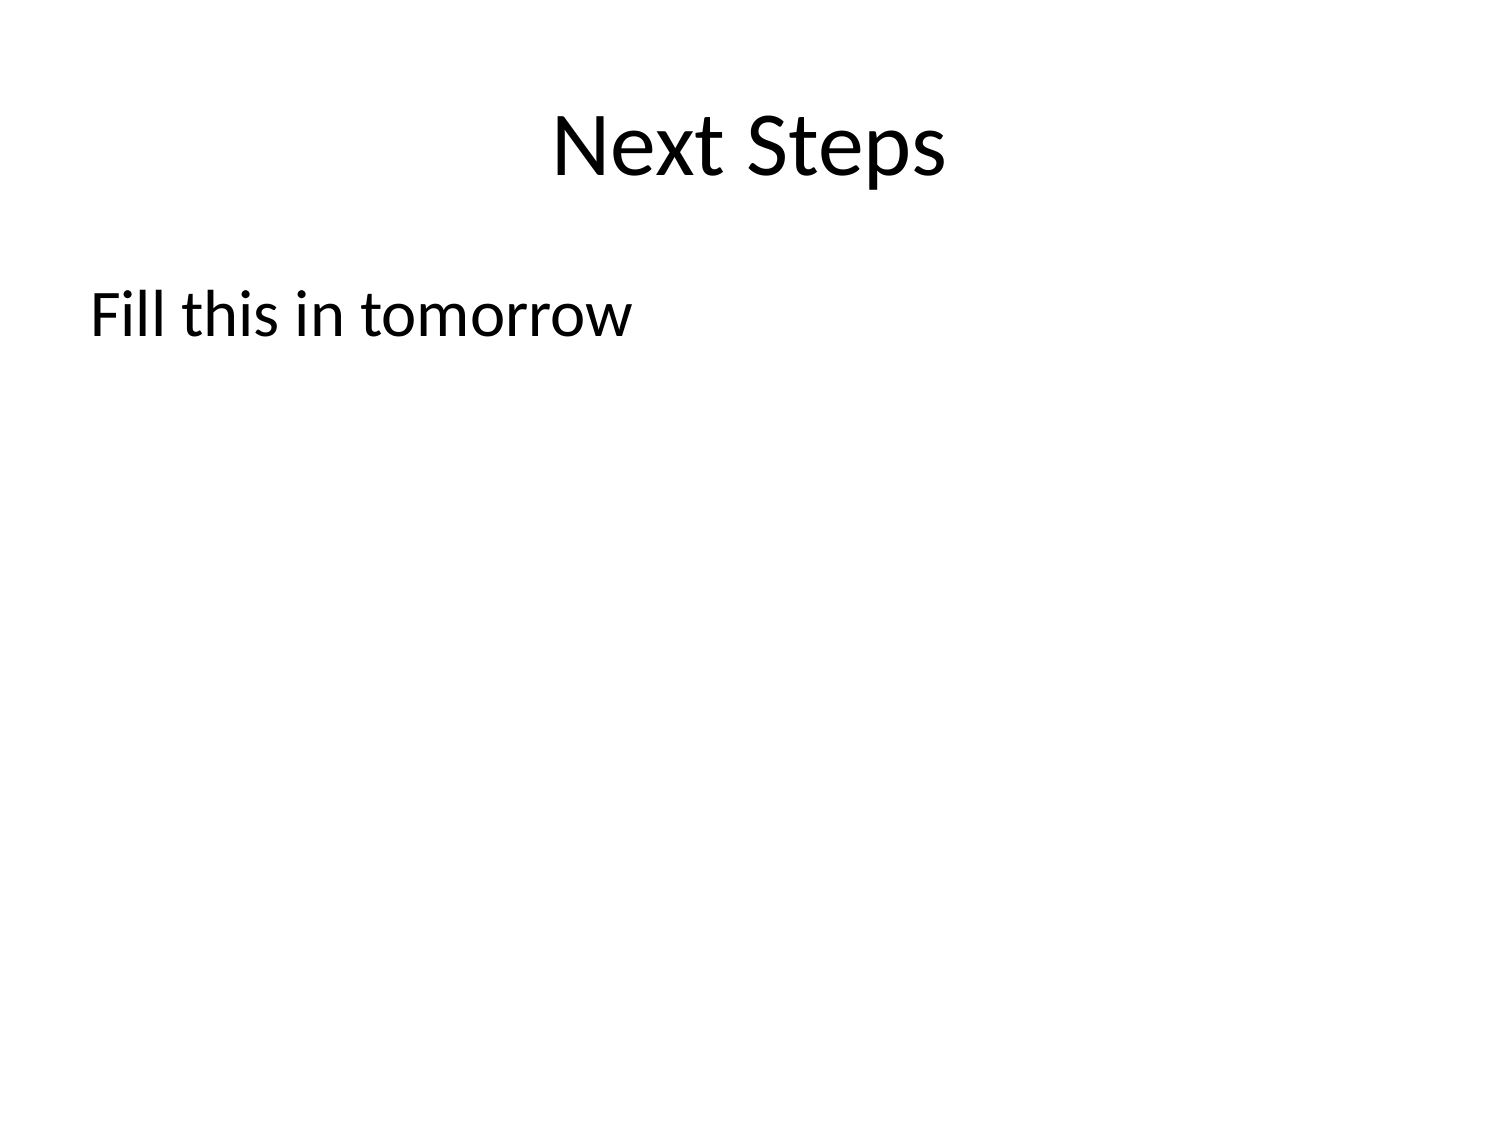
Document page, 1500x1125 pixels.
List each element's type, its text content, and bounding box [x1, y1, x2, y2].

list Fill this in tomorrow [75, 262, 1425, 1005]
title Next Steps [75, 45, 1425, 233]
